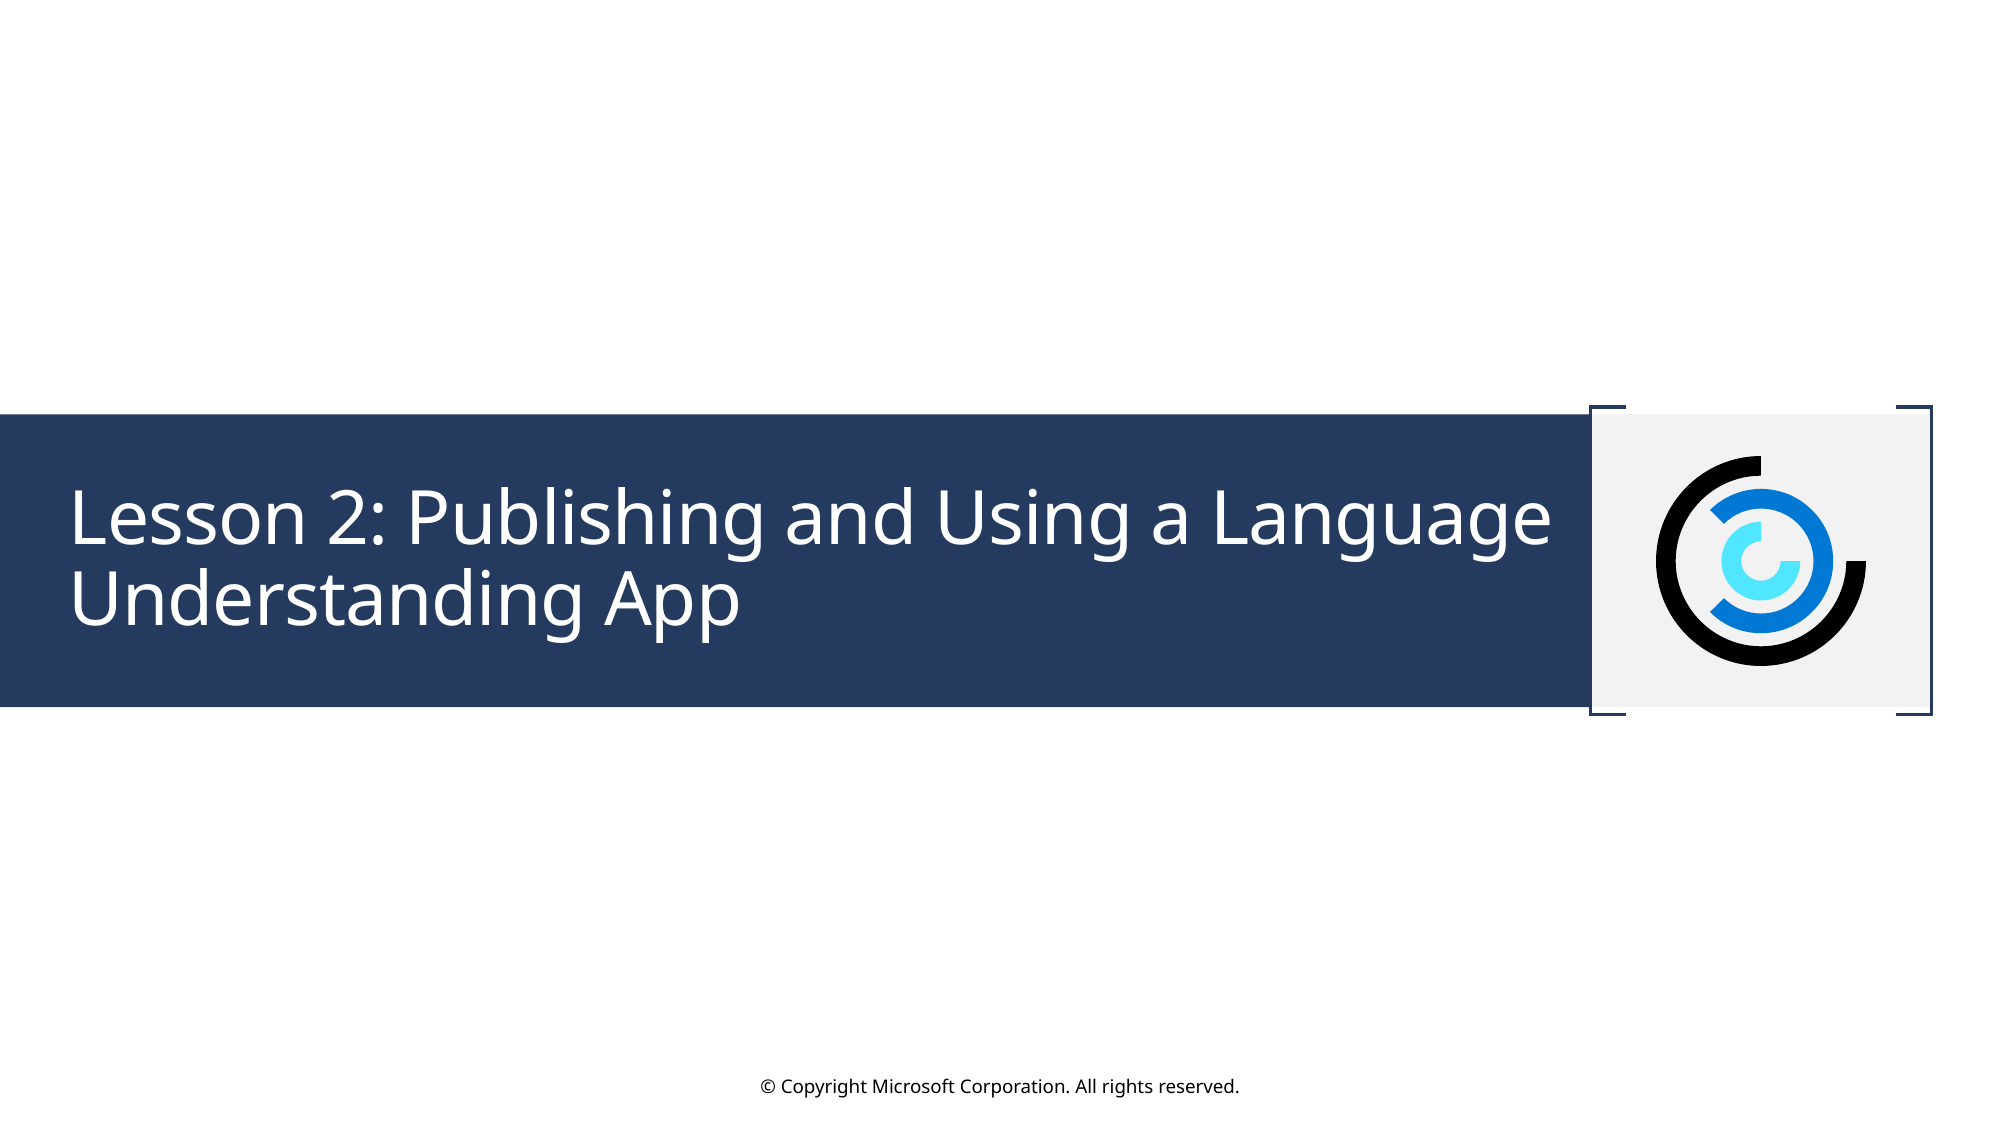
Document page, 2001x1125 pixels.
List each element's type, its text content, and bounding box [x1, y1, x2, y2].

title Lesson 2: Publishing and Using a Language Understanding App [68, 414, 1577, 708]
picture [1655, 455, 1867, 667]
